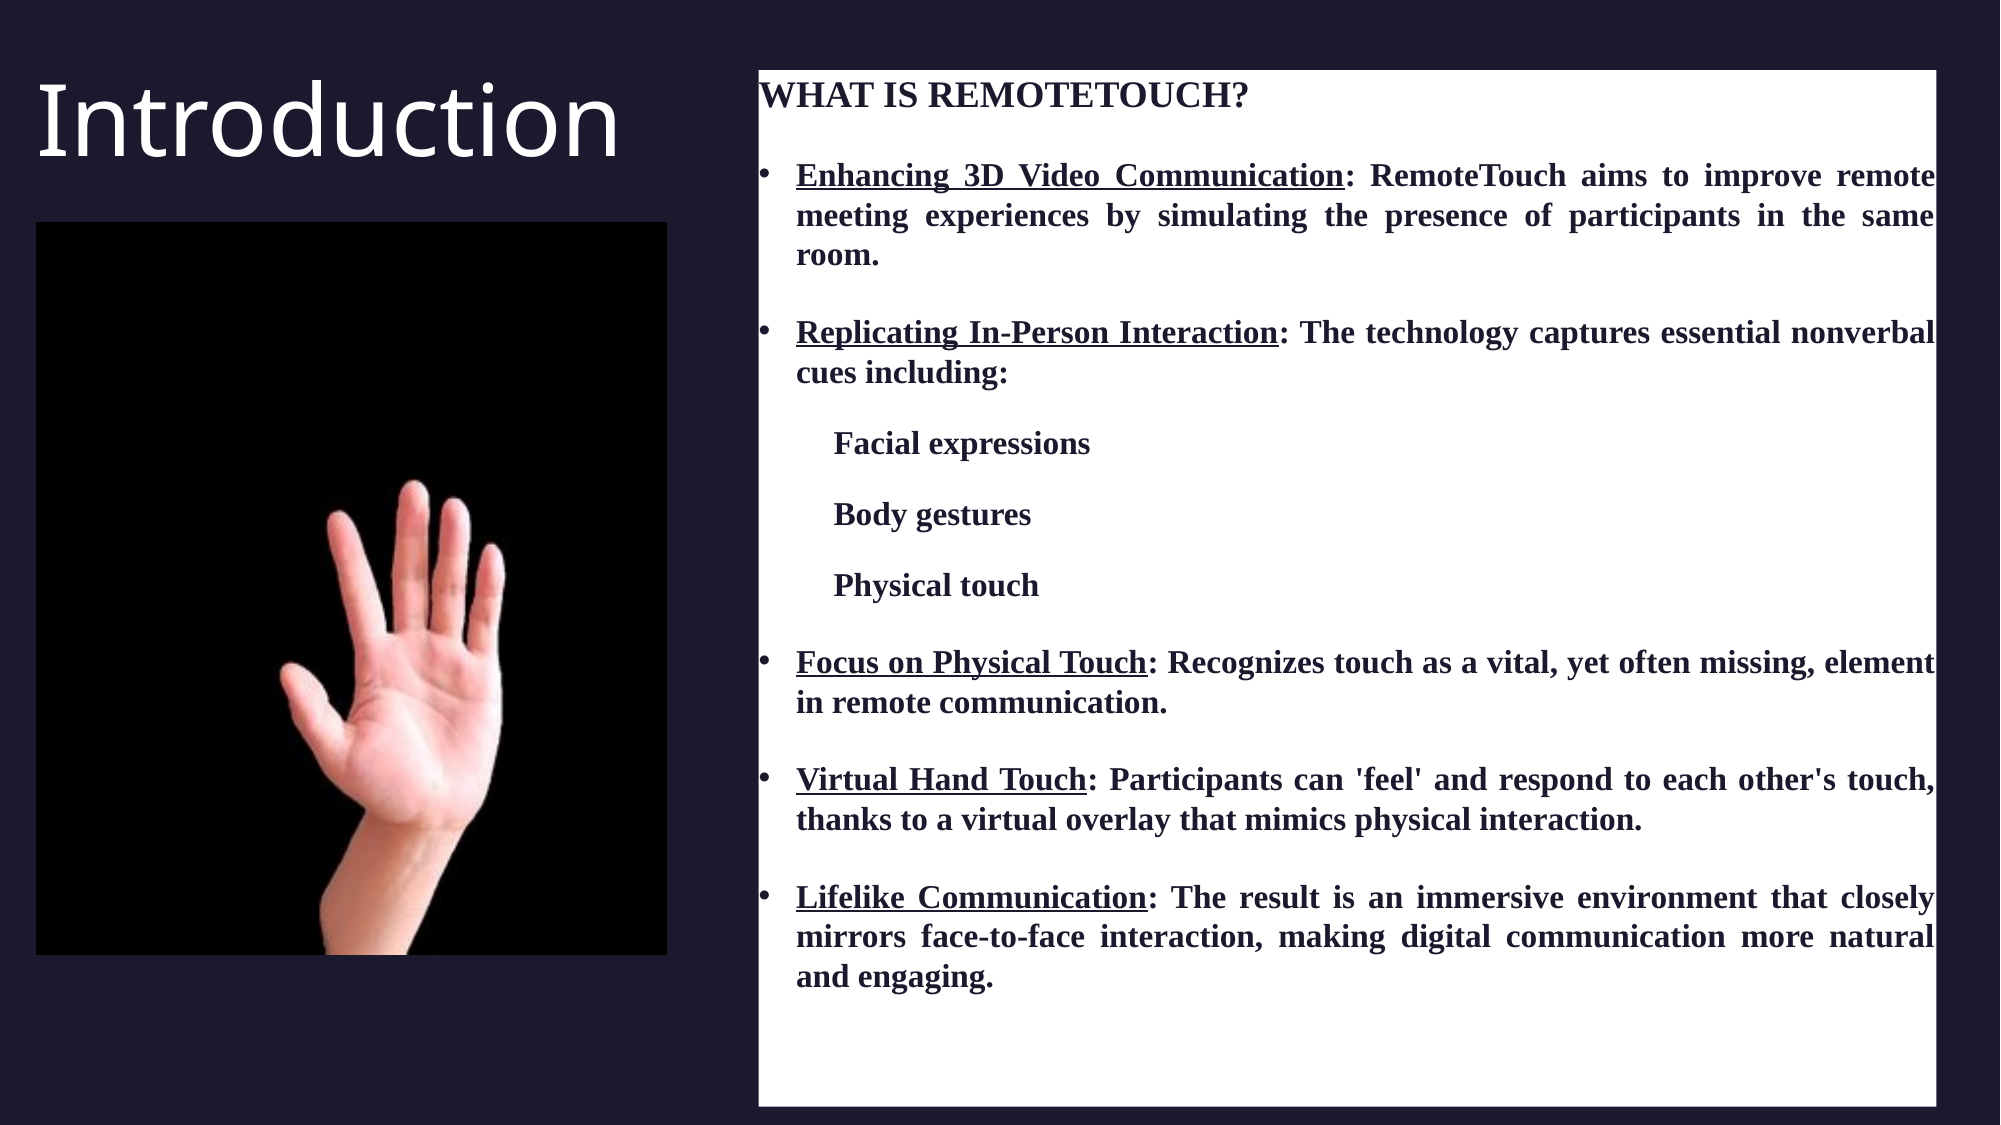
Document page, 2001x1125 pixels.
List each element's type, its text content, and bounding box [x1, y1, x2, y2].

title Introduction [36, 70, 758, 327]
list WHAT IS REMOTETOUCH? Enhancing 3D Video Communication: RemoteTouch aims to improve remote meeting experiences by simulating the presence of participants in the same room. Replicating In-Person Interaction: The technology captures essential nonverbal cues including: Facial expressions Body gestures Physical touch Focus on Physical Touch: Recognizes touch as a vital, yet often missing, element in remote communication. Virtual Hand Touch: Participants can 'feel' and respond to each other's touch, thanks to a virtual overlay that mimics physical interaction. Lifelike Communication: The result is an immersive environment that closely mirrors face-to-face interaction, making digital communication more natural and engaging. [758, 70, 1937, 1107]
picture [36, 222, 667, 955]
